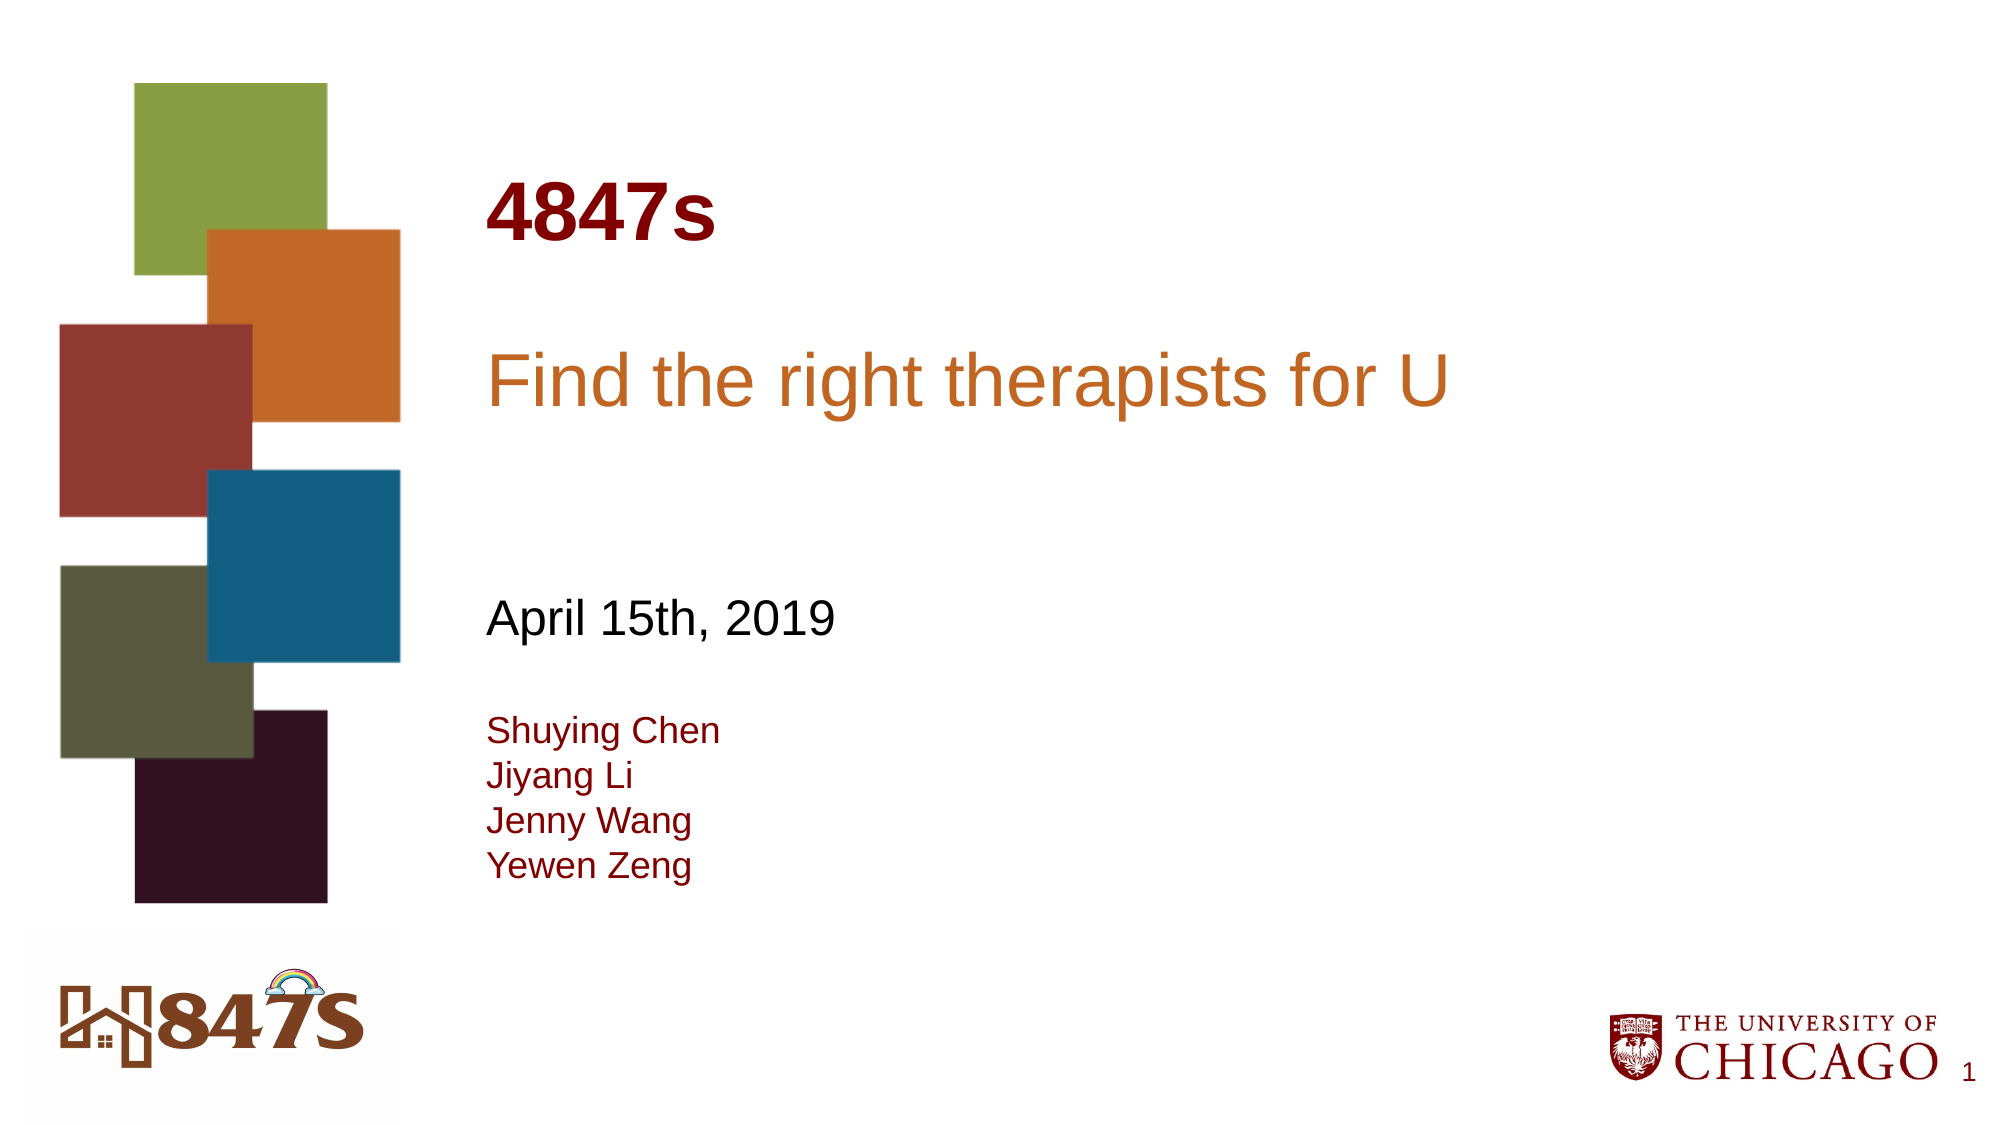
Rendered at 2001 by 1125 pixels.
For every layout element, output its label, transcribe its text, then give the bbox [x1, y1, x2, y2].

title 4847s [486, 157, 1938, 321]
picture [22, 927, 400, 1125]
title Find the right therapists for U [485, 330, 1938, 495]
picture [1592, 982, 1960, 1113]
list Shuying Chen Jiyang Li Jenny Wang Yewen Zeng [485, 706, 1938, 793]
picture [17, 83, 438, 912]
subtitle April 15th, 2019 [486, 585, 1938, 706]
slide_number 1 [1871, 1038, 1992, 1125]
